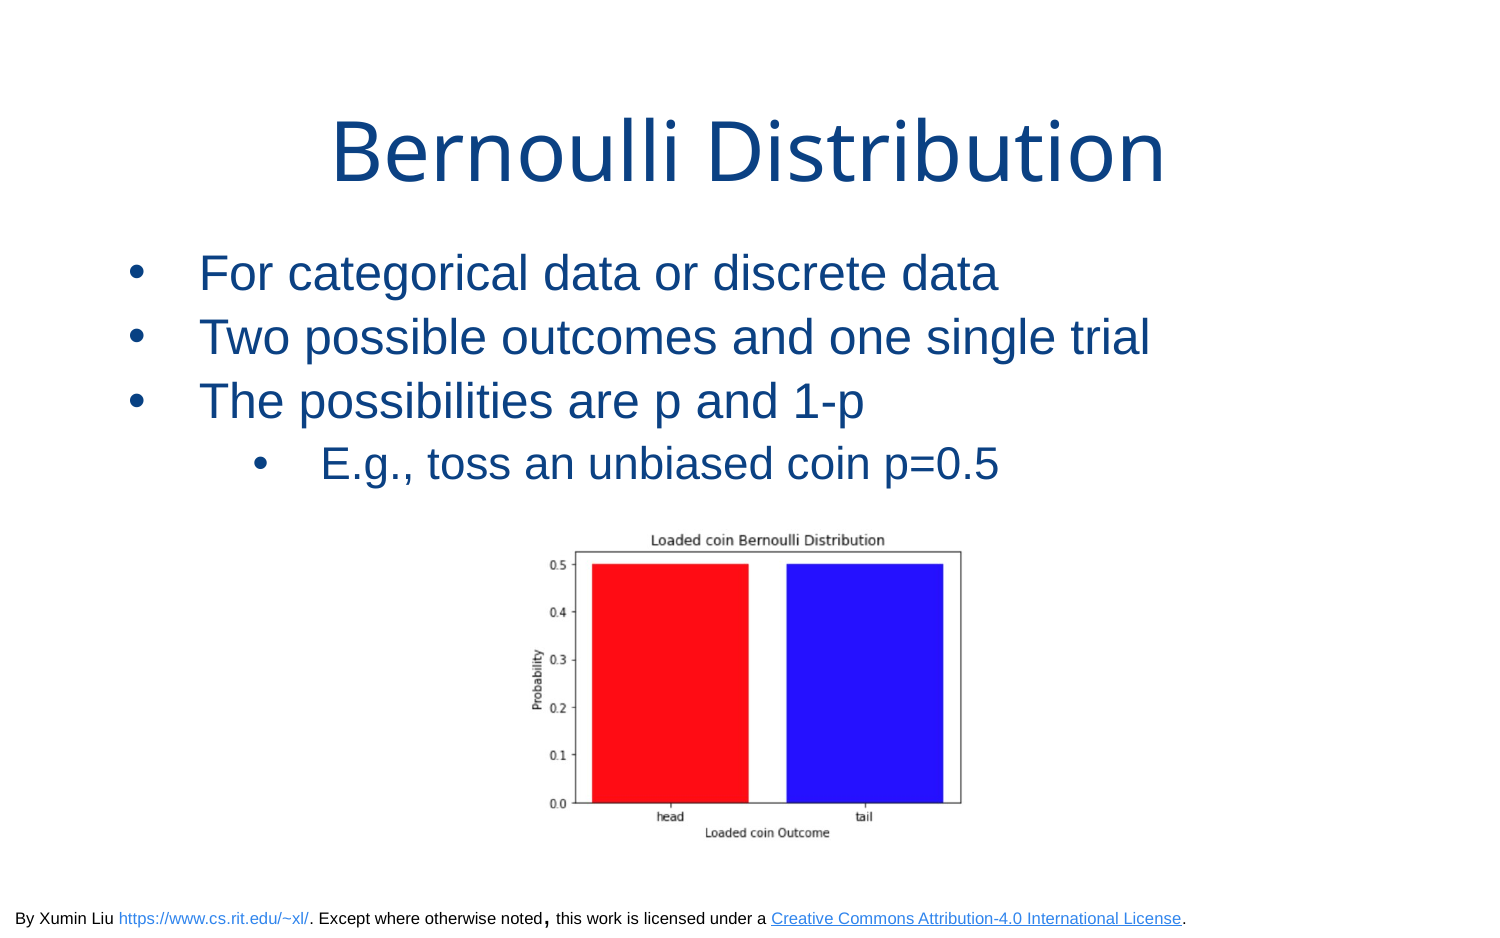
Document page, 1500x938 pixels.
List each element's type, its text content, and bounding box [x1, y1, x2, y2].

list For categorical data or discrete data Two possible outcomes and one single trial The possibilities are p and 1-p E.g., toss an unbiased coin p=0.5 [84, 241, 1440, 821]
title Bernoulli Distribution [49, 29, 1450, 206]
picture [524, 529, 975, 847]
